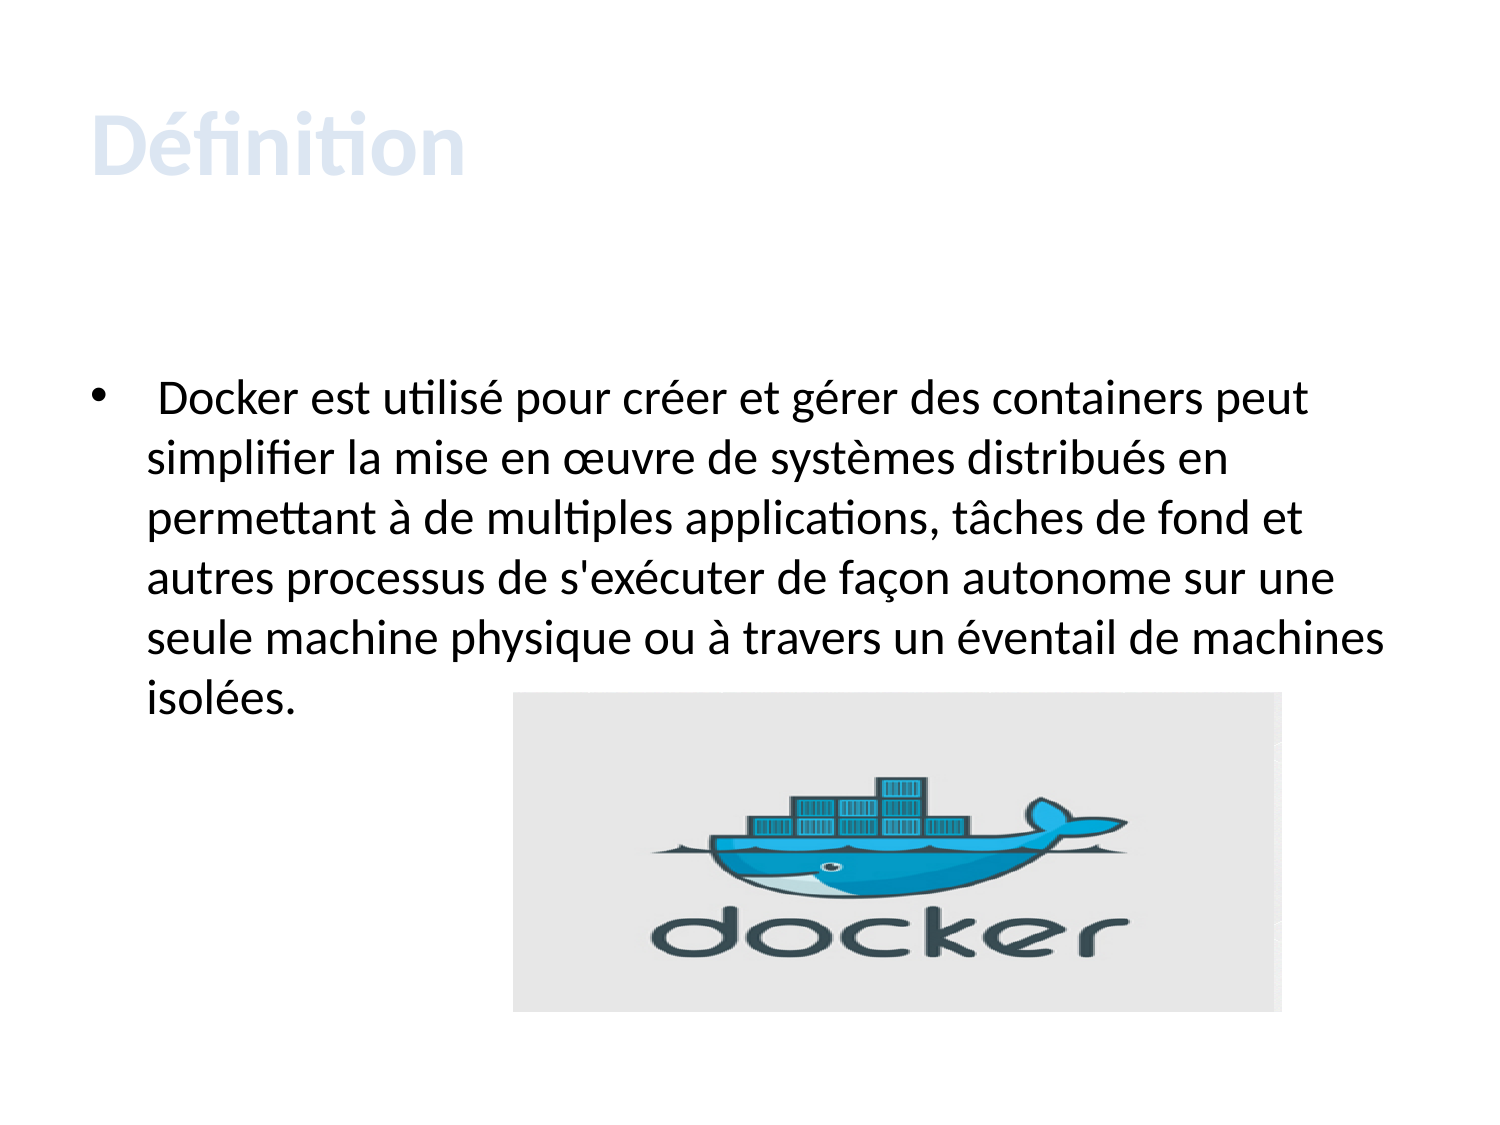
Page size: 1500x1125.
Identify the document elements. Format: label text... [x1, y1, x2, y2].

list Docker est utilisé pour créer et gérer des containers peut simplifier la mise en œuvre de systèmes distribués en permettant à de multiples applications, tâches de fond et autres processus de s'exécuter de façon autonome sur une seule machine physique ou à travers un éventail de machines isolées. [75, 267, 1425, 1005]
title Définition [75, 45, 1425, 233]
picture [513, 692, 1282, 1012]
